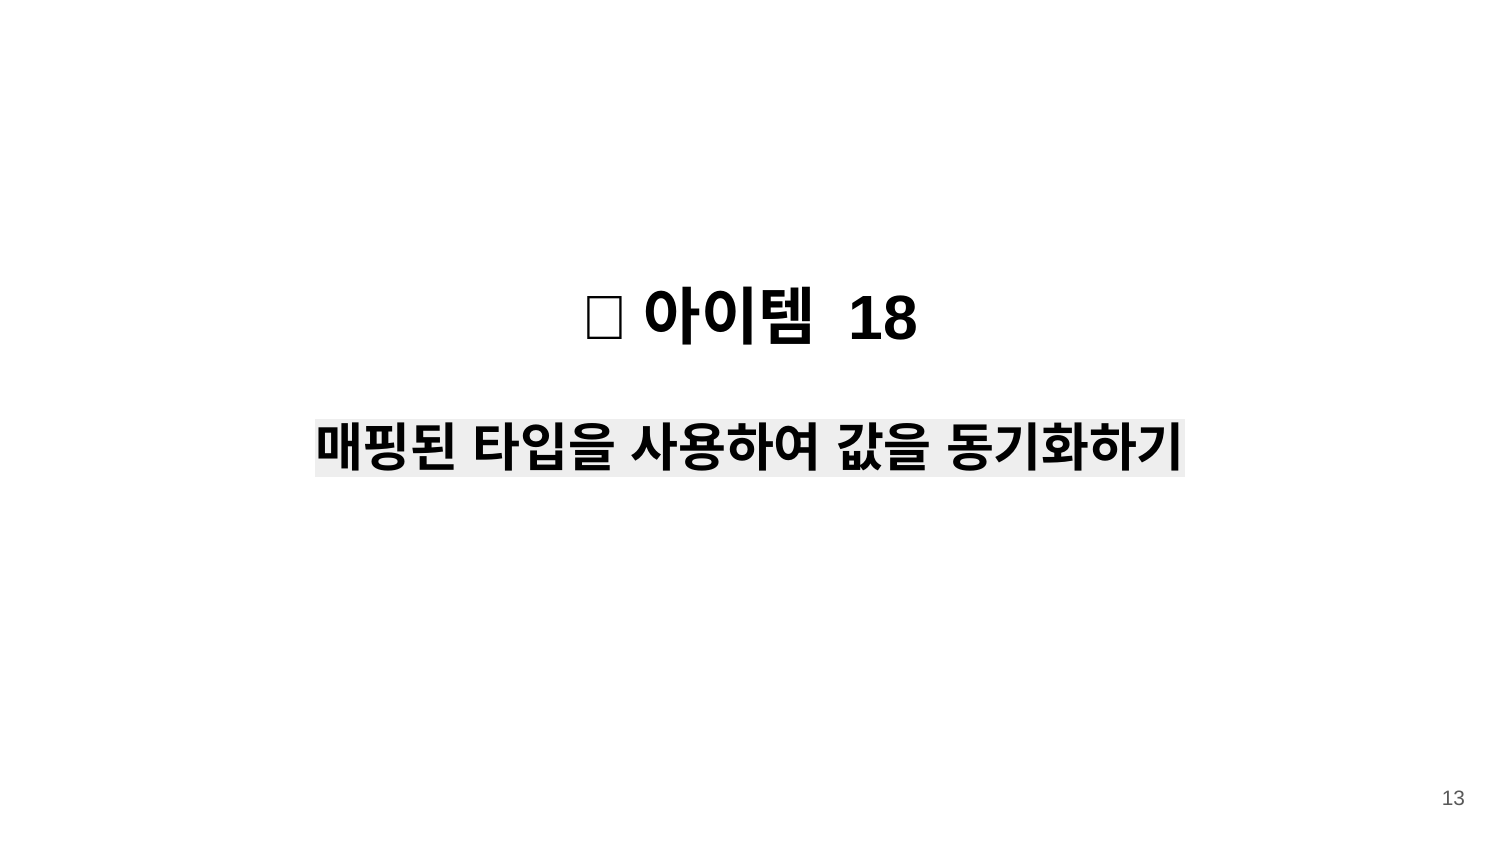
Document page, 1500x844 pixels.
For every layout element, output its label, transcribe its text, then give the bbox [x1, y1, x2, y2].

text_box 💡아이템 18 매핑된 타입을 사용하여 값을 동기화하기 [220, 261, 1280, 492]
slide_number ‹#› [1389, 764, 1480, 830]
